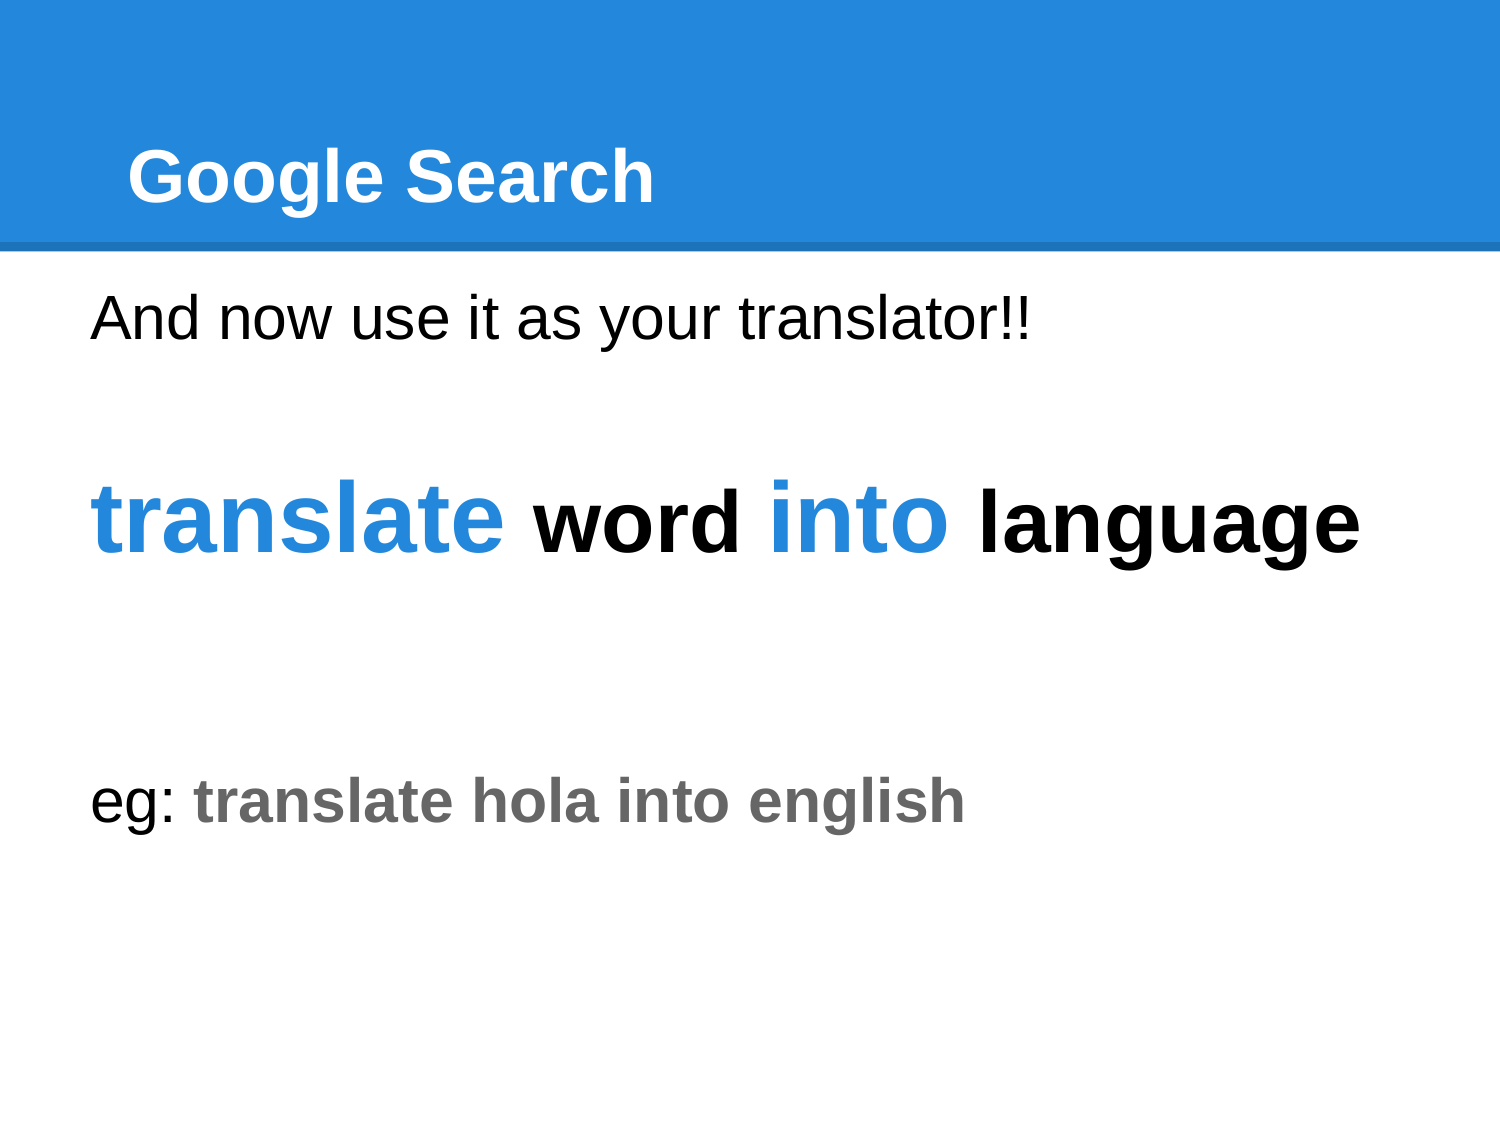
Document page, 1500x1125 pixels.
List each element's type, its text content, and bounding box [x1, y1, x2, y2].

list And now use it as your translator!! translate word into language eg: translate hola into english [75, 262, 1425, 1078]
title Google Search [75, 45, 1425, 233]
